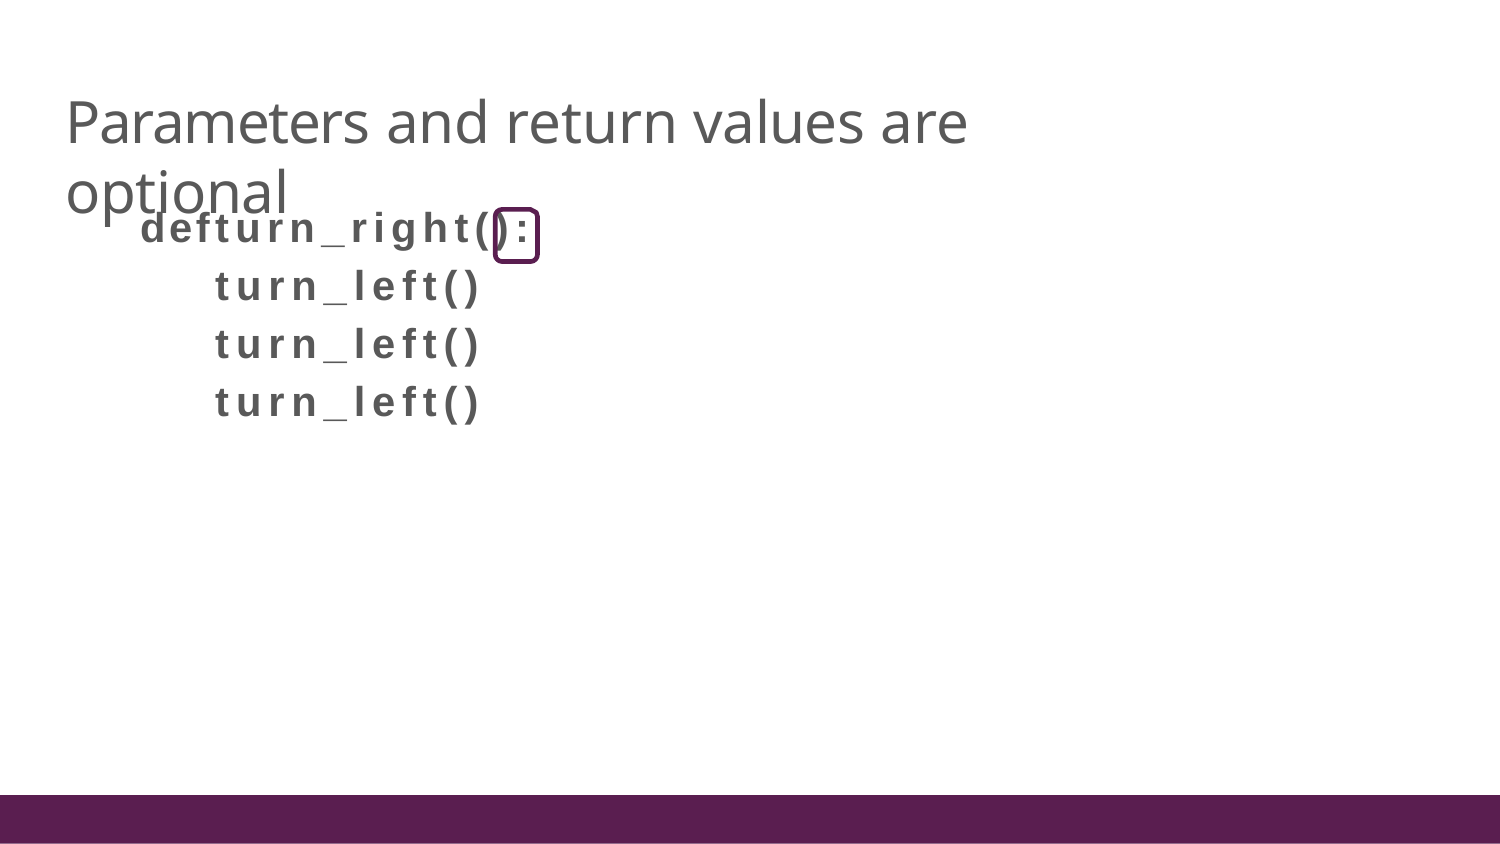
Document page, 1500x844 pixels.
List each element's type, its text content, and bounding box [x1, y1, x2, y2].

title Parameters and return values are optional [63, 82, 1136, 226]
text_box [495, 209, 538, 262]
text_box turn_left() turn_left() [213, 307, 493, 425]
text_box def turn_right(): turn_left() [138, 226, 568, 309]
